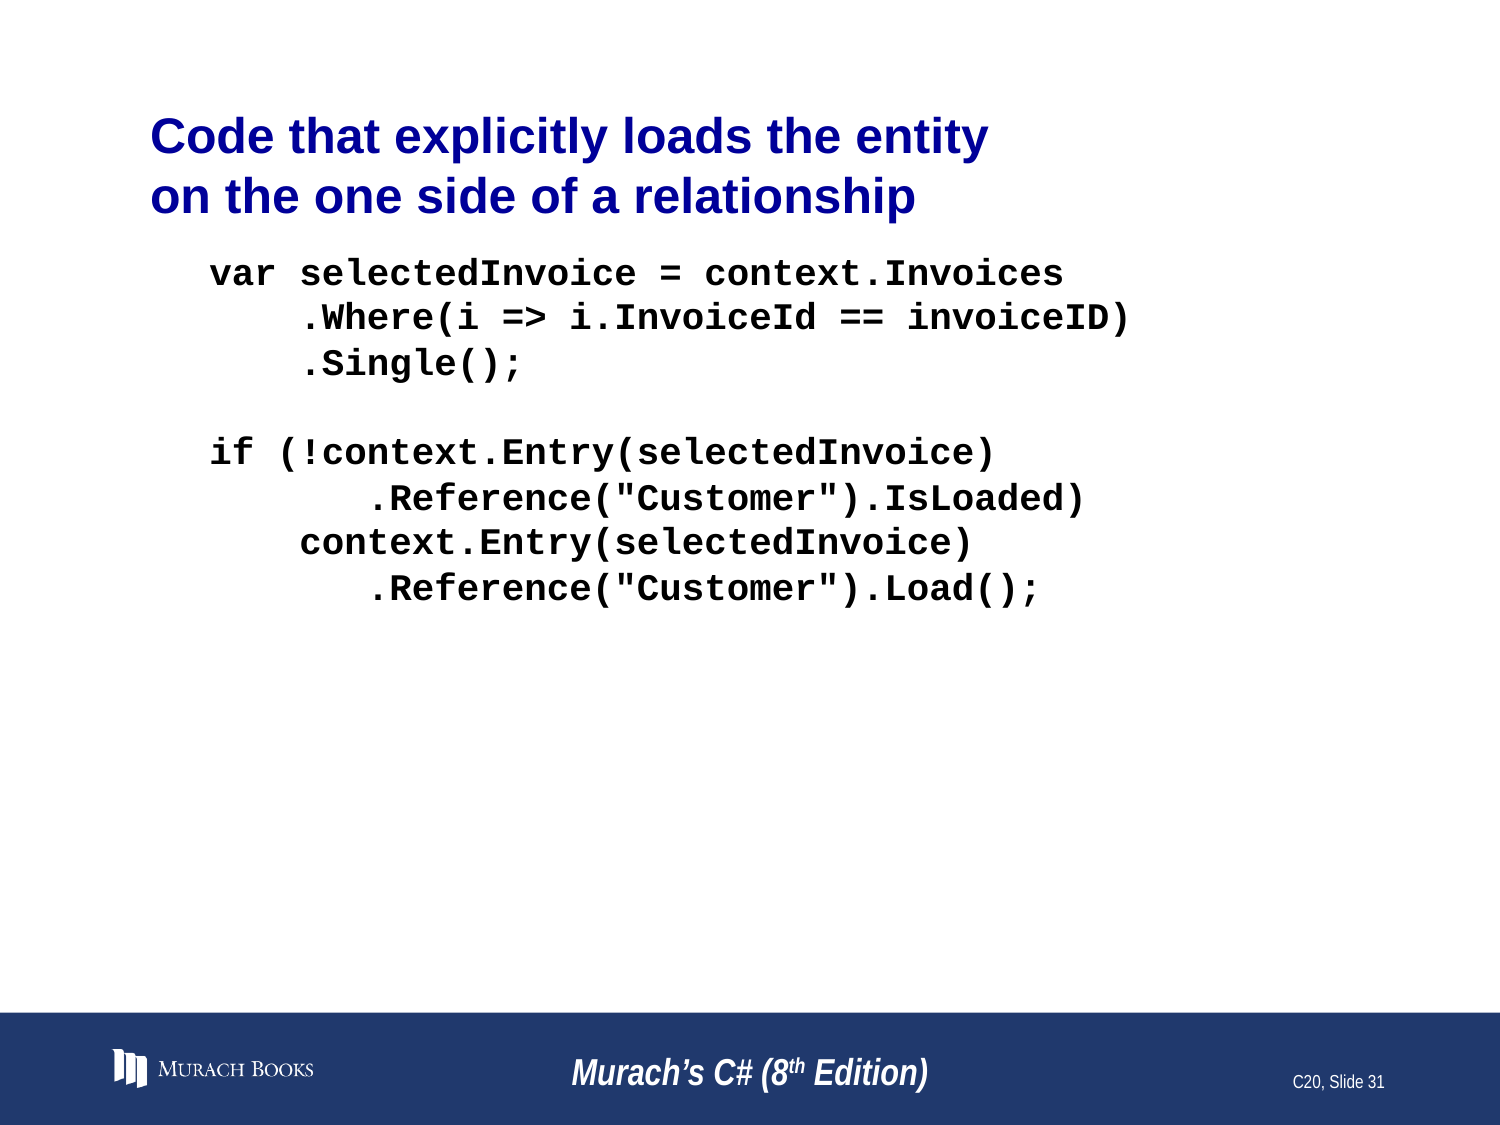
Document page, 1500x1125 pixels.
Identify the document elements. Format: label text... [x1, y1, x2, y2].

slide_number C20, Slide 31 [1087, 1025, 1400, 1100]
slide_number Murach’s C# (8th Edition) [450, 1025, 1050, 1100]
title Code that explicitly loads the entity on the one side of a relationship [150, 102, 1350, 224]
list var selectedInvoice = context.Invoices .Where(i => i.InvoiceId == invoiceID) .Single(); if (!context.Entry(selectedInvoice) .Reference("Customer").IsLoaded) context.Entry(selectedInvoice) .Reference("Customer").Load(); [137, 239, 1350, 978]
footer [12, 1025, 450, 1100]
